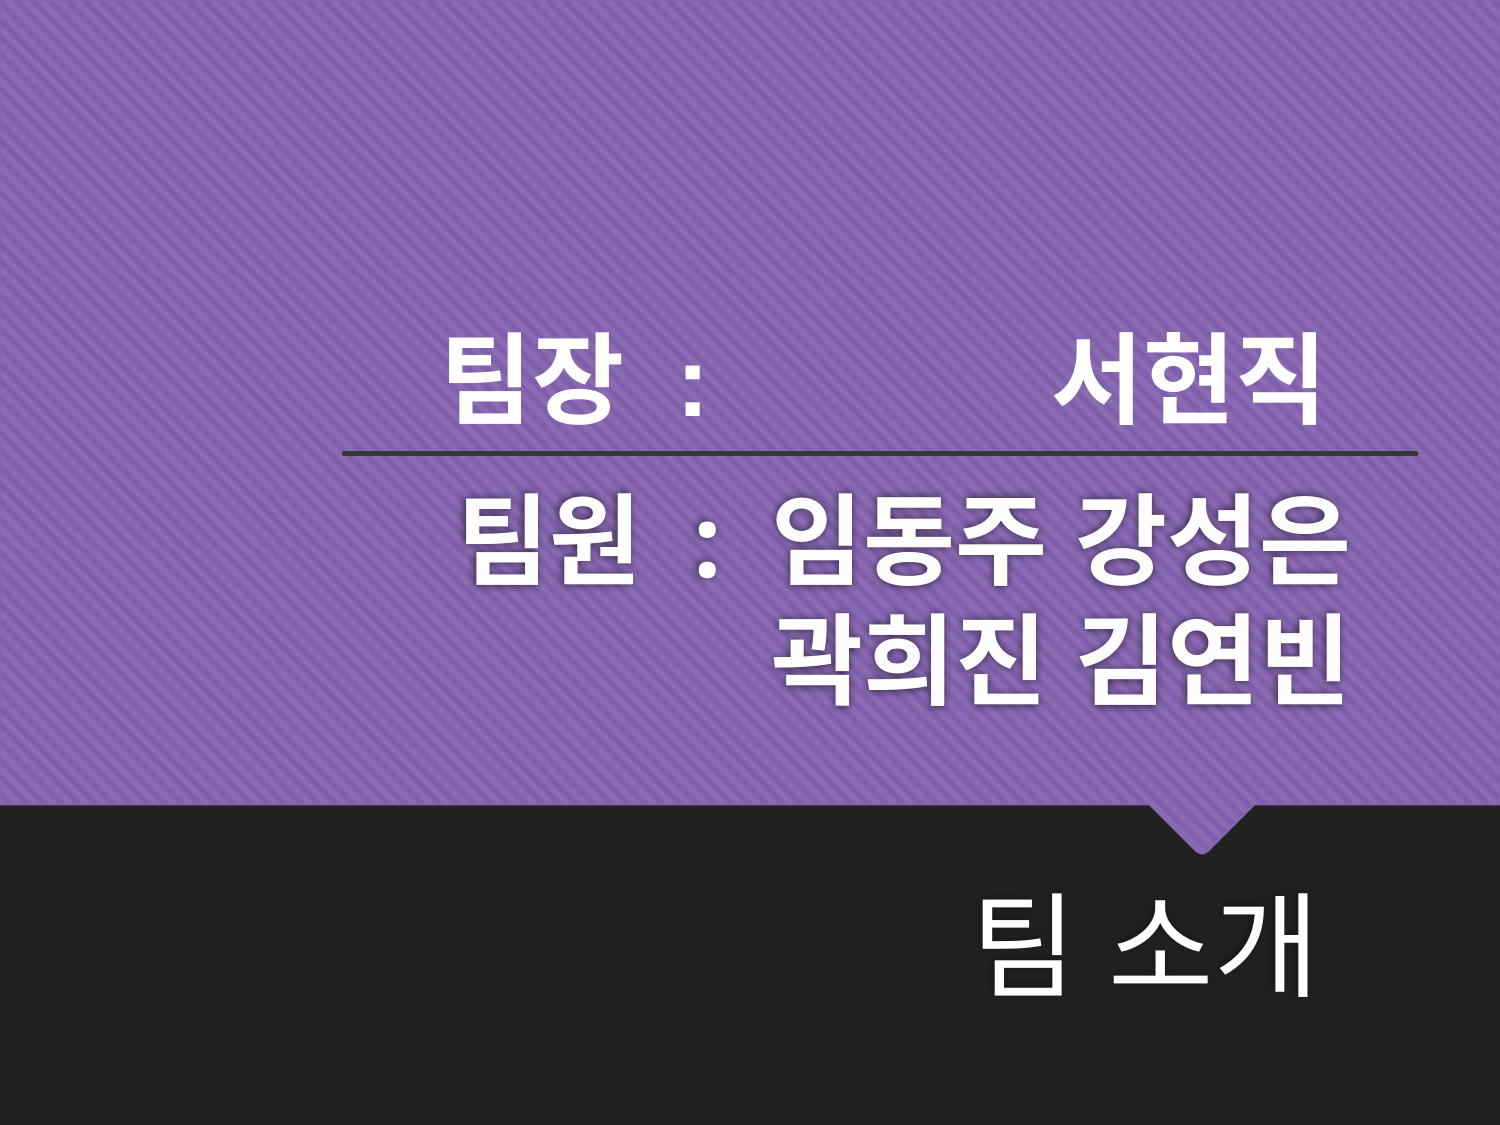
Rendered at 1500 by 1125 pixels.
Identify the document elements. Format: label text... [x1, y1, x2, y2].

list 팀 소개 [132, 866, 1367, 938]
text_box 팀장 : [425, 308, 843, 444]
text_box 서현직 [1036, 308, 1500, 444]
title 팀원 : 임동주 강성은 곽희진 김연빈 [132, 484, 1367, 726]
